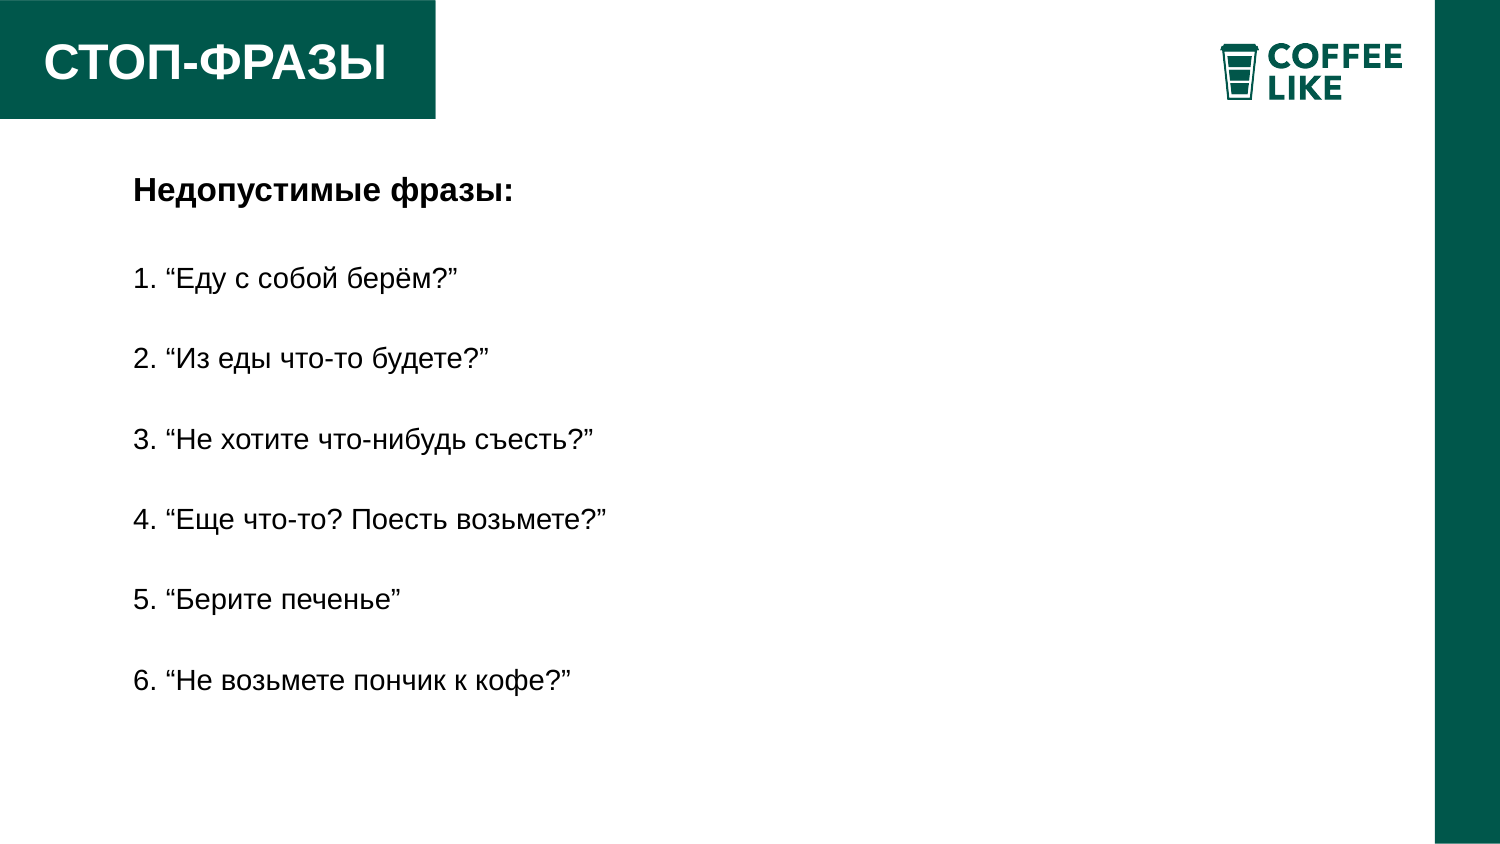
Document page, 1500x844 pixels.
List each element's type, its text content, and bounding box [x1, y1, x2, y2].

picture [1219, 43, 1403, 101]
text_box [0, 0, 436, 119]
text_box СТОП-ФРАЗЫ [28, 14, 418, 101]
text_box [1434, 0, 1500, 844]
text_box Недопустимые фразы: 1. “Еду с собой берём?” 2. “Из еды что-то будете?” 3. “Не хотите что-нибудь съесть?” 4. “Еще что-то? Поесть возьмете?” 5. “Берите печенье” 6. “Не возьмете пончик к кофе?” [118, 147, 1388, 752]
